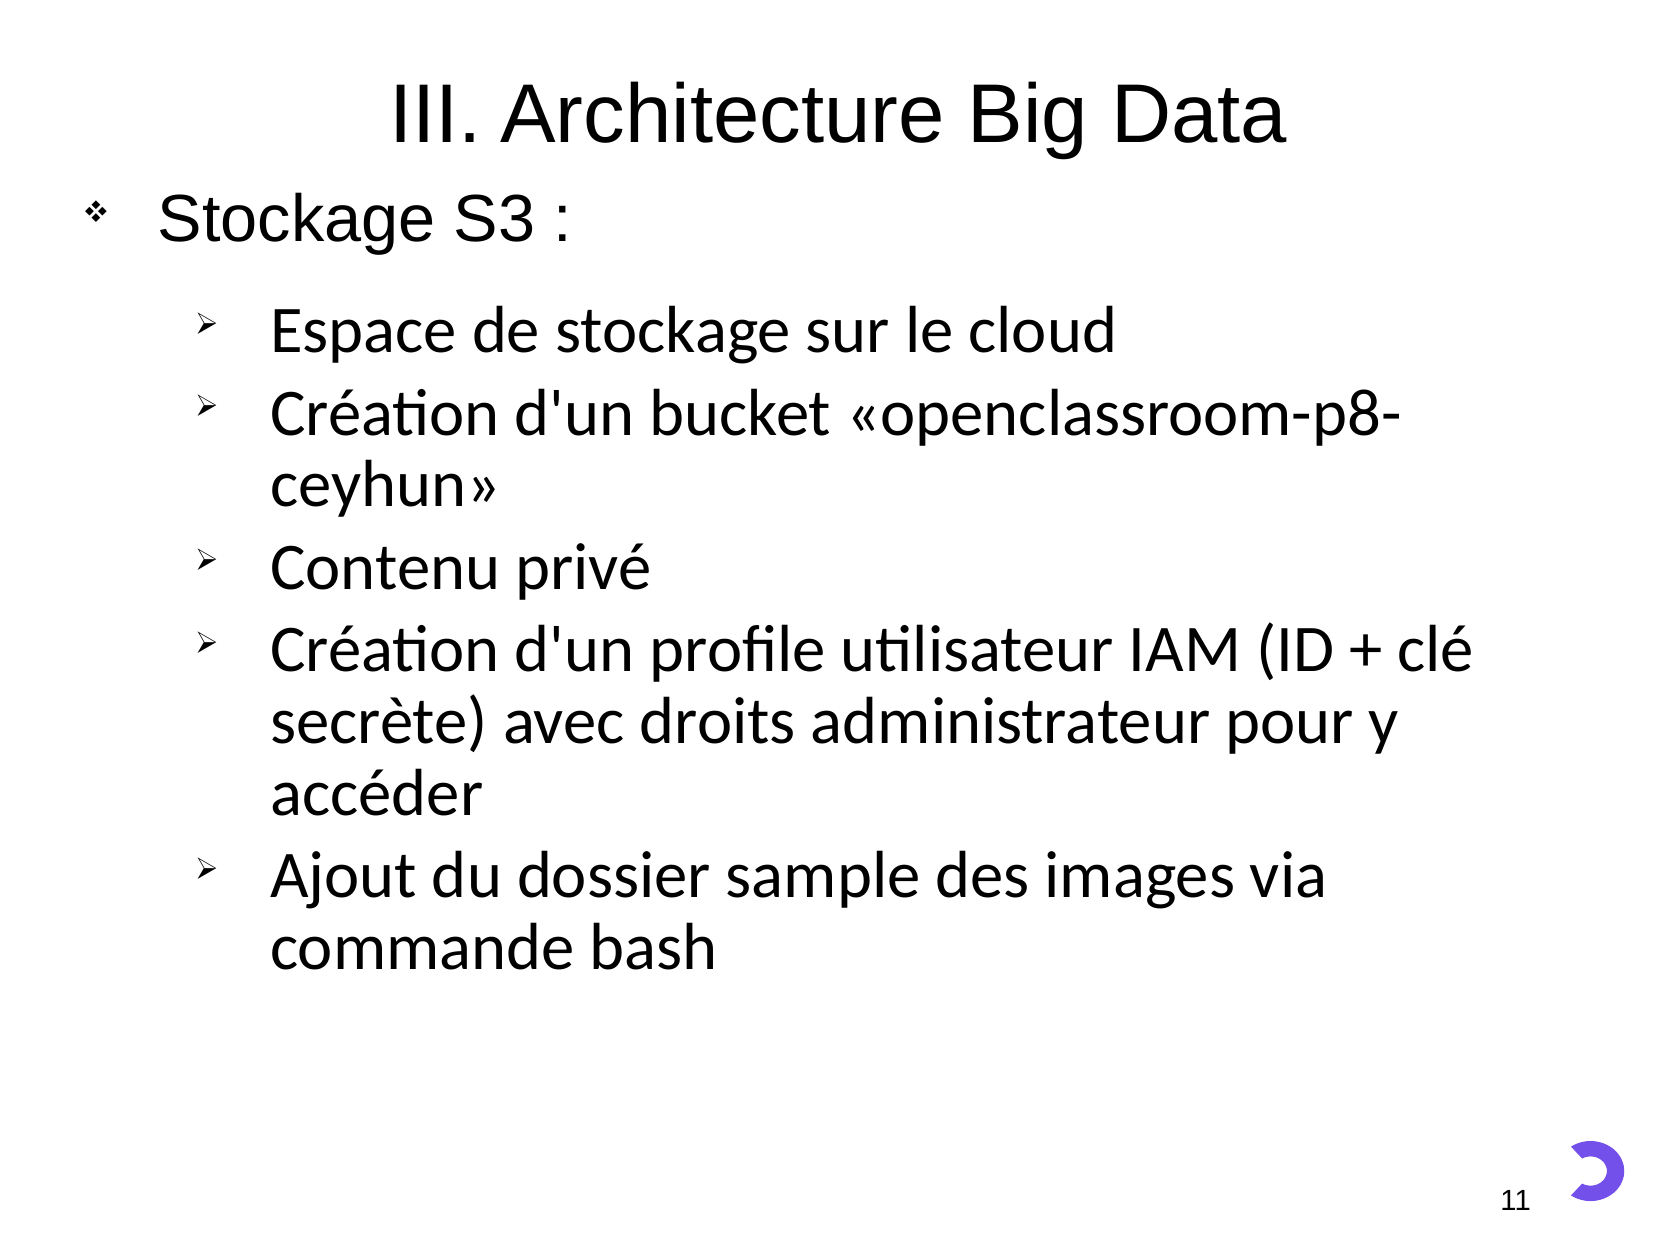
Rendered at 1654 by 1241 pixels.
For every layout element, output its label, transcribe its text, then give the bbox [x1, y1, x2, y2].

picture [1539, 1125, 1642, 1217]
list Stockage S3 : Espace de stockage sur le cloud Création d'un bucket «openclassroom-p8-ceyhun» Contenu privé Création d'un profile utilisateur IAM (ID + clé secrète) avec droits administrateur pour y accéder Ajout du dossier sample des images via commande bash [82, 175, 1571, 250]
title III. Architecture Big Data [94, 5, 1583, 213]
slide_number 11 [1145, 1181, 1531, 1241]
